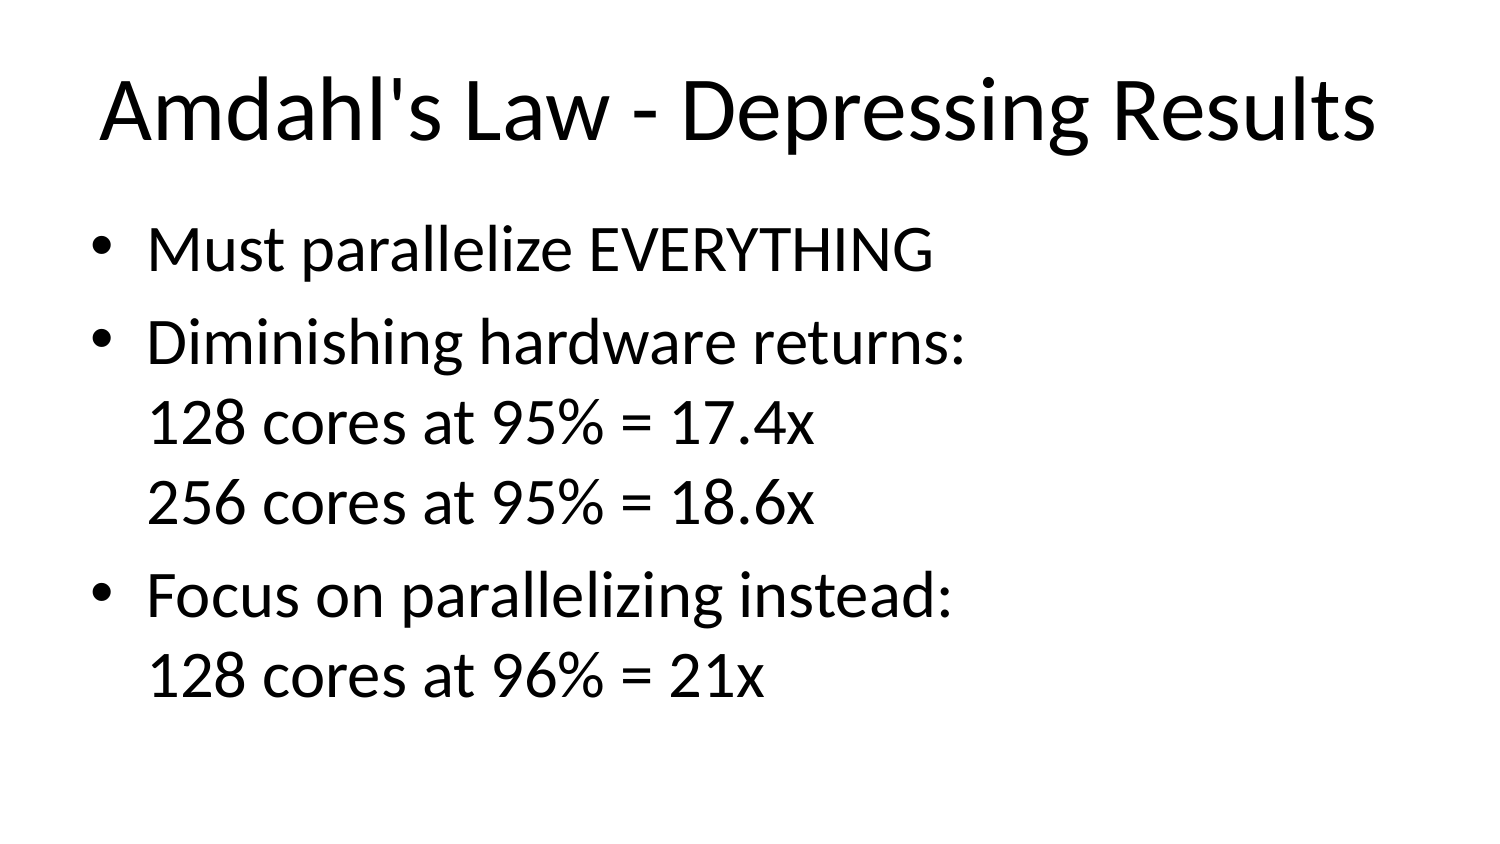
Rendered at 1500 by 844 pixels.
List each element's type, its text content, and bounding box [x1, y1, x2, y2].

title Amdahl's Law - Depressing Results [75, 33, 1425, 175]
list Must parallelize EVERYTHING Diminishing hardware returns: 128 cores at 95% = 17.4x 256 cores at 95% = 18.6x Focus on parallelizing instead: 128 cores at 96% = 21x [75, 196, 1425, 754]
